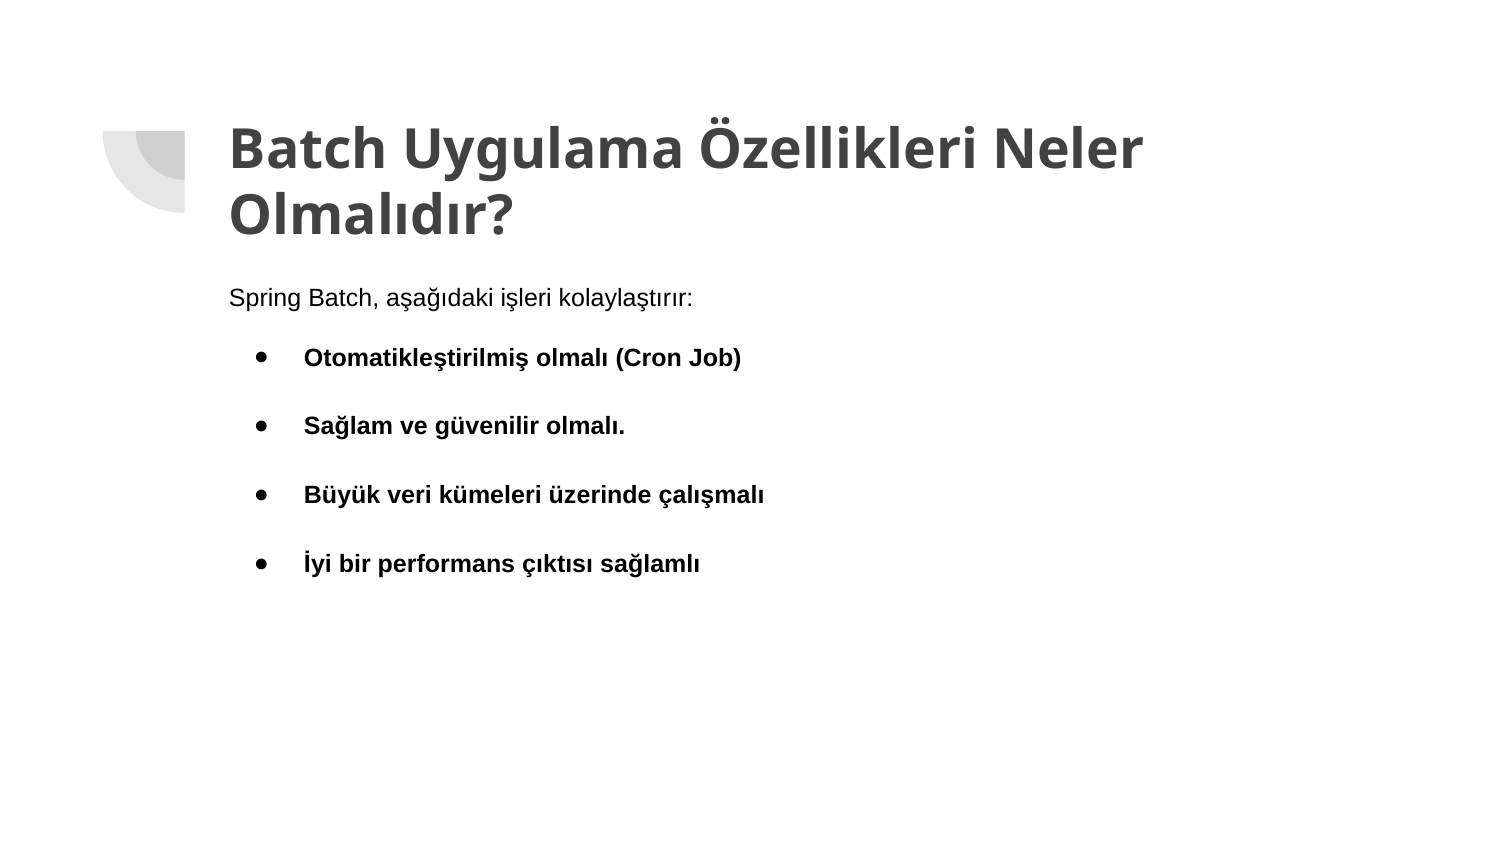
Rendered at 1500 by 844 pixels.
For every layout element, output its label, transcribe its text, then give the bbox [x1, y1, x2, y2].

list Spring Batch, aşağıdaki işleri kolaylaştırır: Otomatikleştirilmiş olmalı (Cron Job) Sağlam ve güvenilir olmalı. Büyük veri kümeleri üzerinde çalışmalı İyi bir performans çıktısı sağlamlı [213, 262, 1368, 744]
title Batch Uygulama Özellikleri Neler Olmalıdır? [213, 98, 1368, 262]
